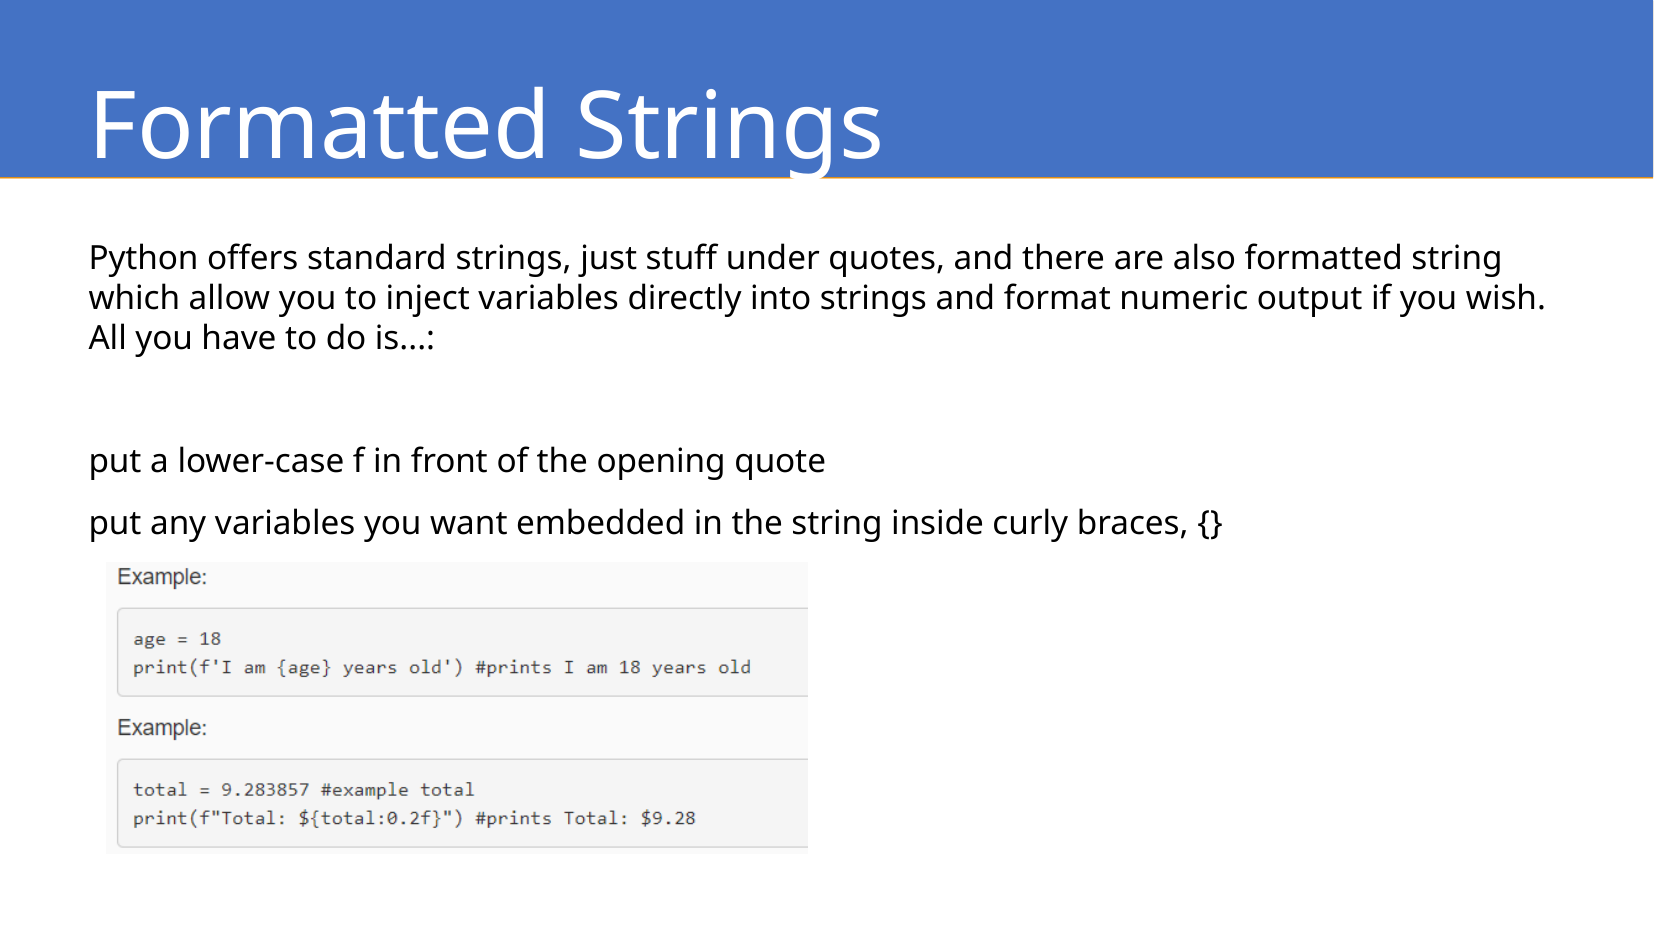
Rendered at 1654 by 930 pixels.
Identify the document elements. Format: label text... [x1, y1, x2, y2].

list Python offers standard strings, just stuff under quotes, and there are also formatted string which allow you to inject variables directly into strings and format numeric output if you wish. All you have to do is...: put a lower-case f in front of the opening quote put any variables you want embedded in the string inside curly braces, {} [88, 236, 1565, 812]
picture [106, 562, 808, 854]
title Formatted Strings [88, 14, 1565, 178]
